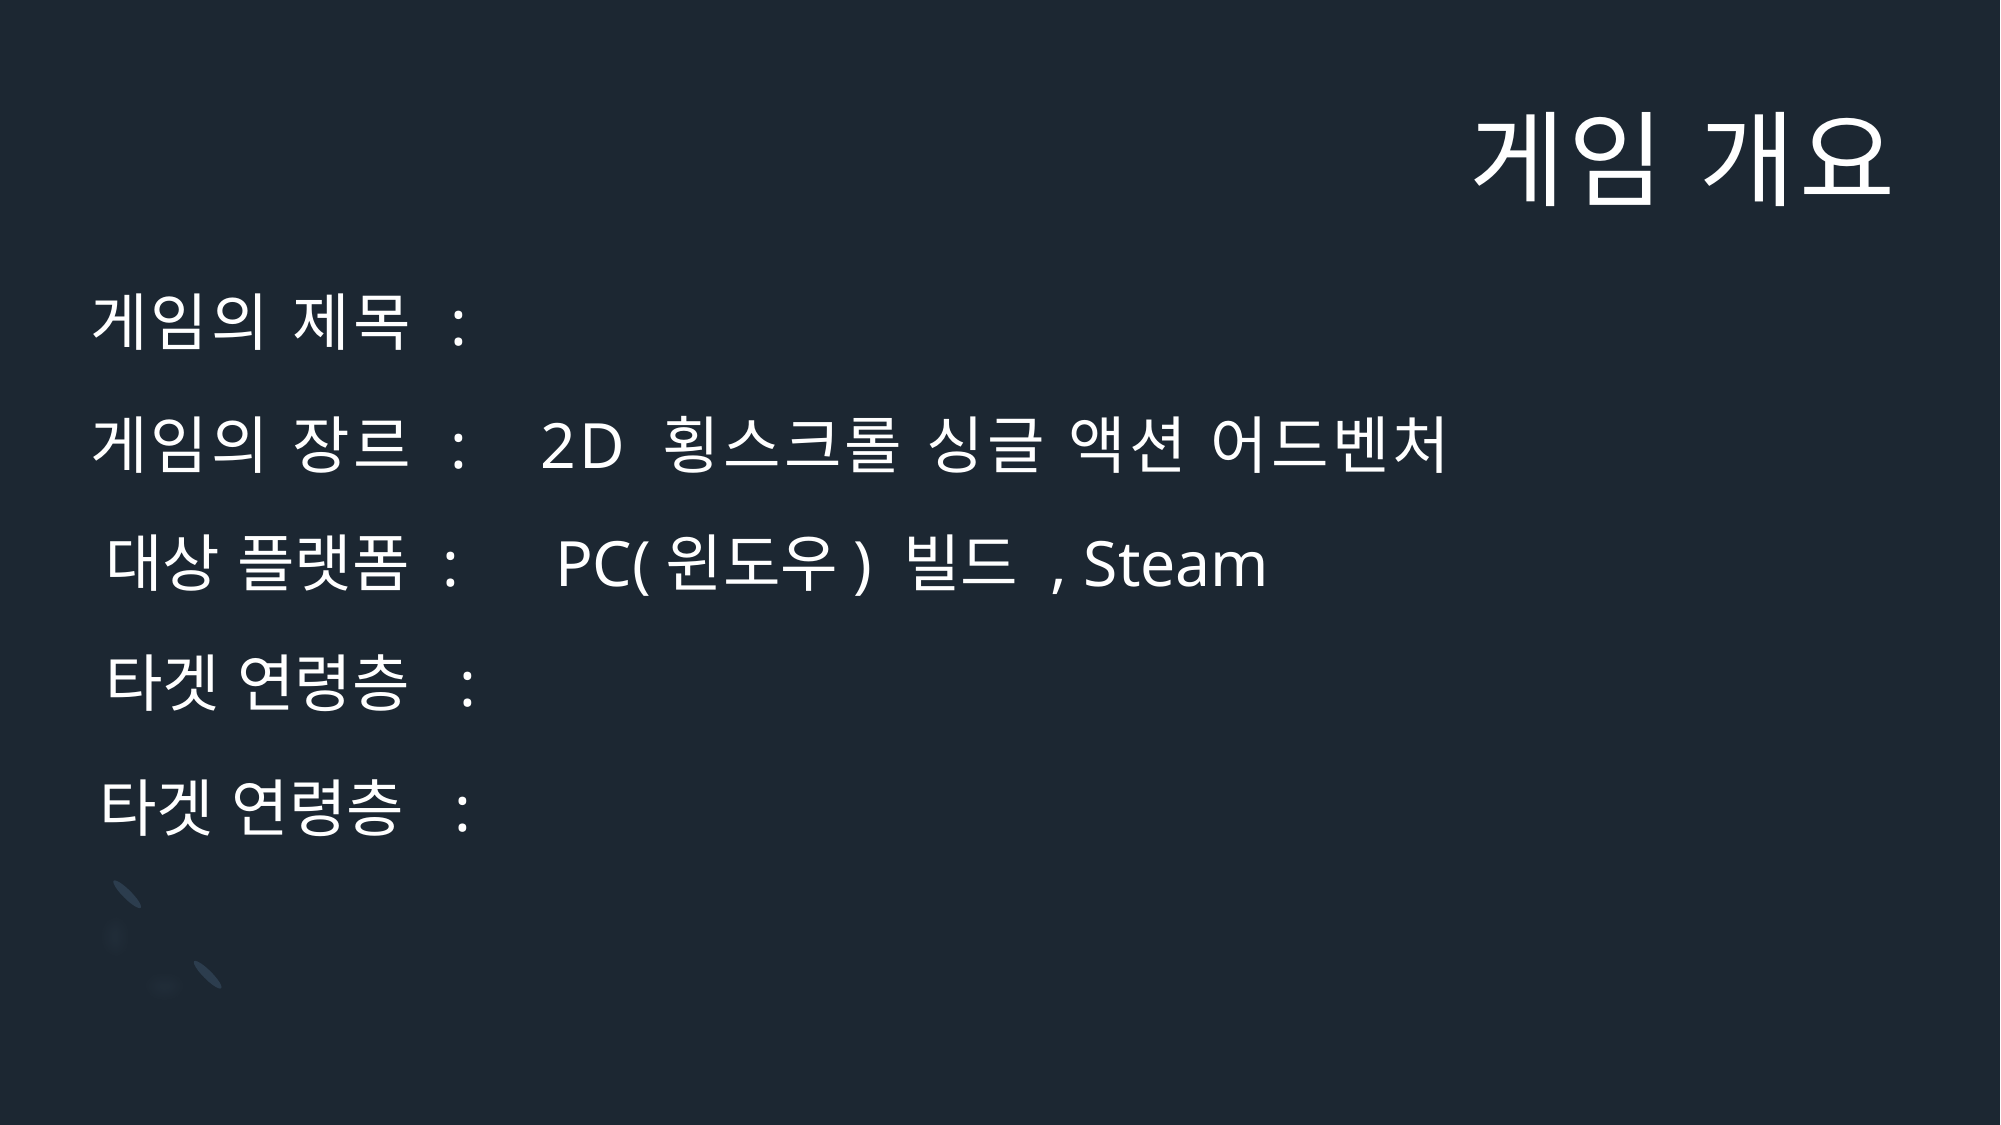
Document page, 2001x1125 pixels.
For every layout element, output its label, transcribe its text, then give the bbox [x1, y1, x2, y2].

text_box 타겟 연령층 : [84, 761, 1902, 852]
title 게임의 장르 : 2D 횡스크롤 싱글 액션 어드벤처 [90, 398, 1896, 490]
text_box 게임의 제목 : [90, 275, 1896, 363]
text_box 대상 플랫폼 : PC(윈도우) 빌드 , Steam [90, 516, 1907, 607]
text_box 타겟 연령층 : [90, 636, 1907, 726]
text_box 게임 개요 [1347, 81, 1896, 206]
